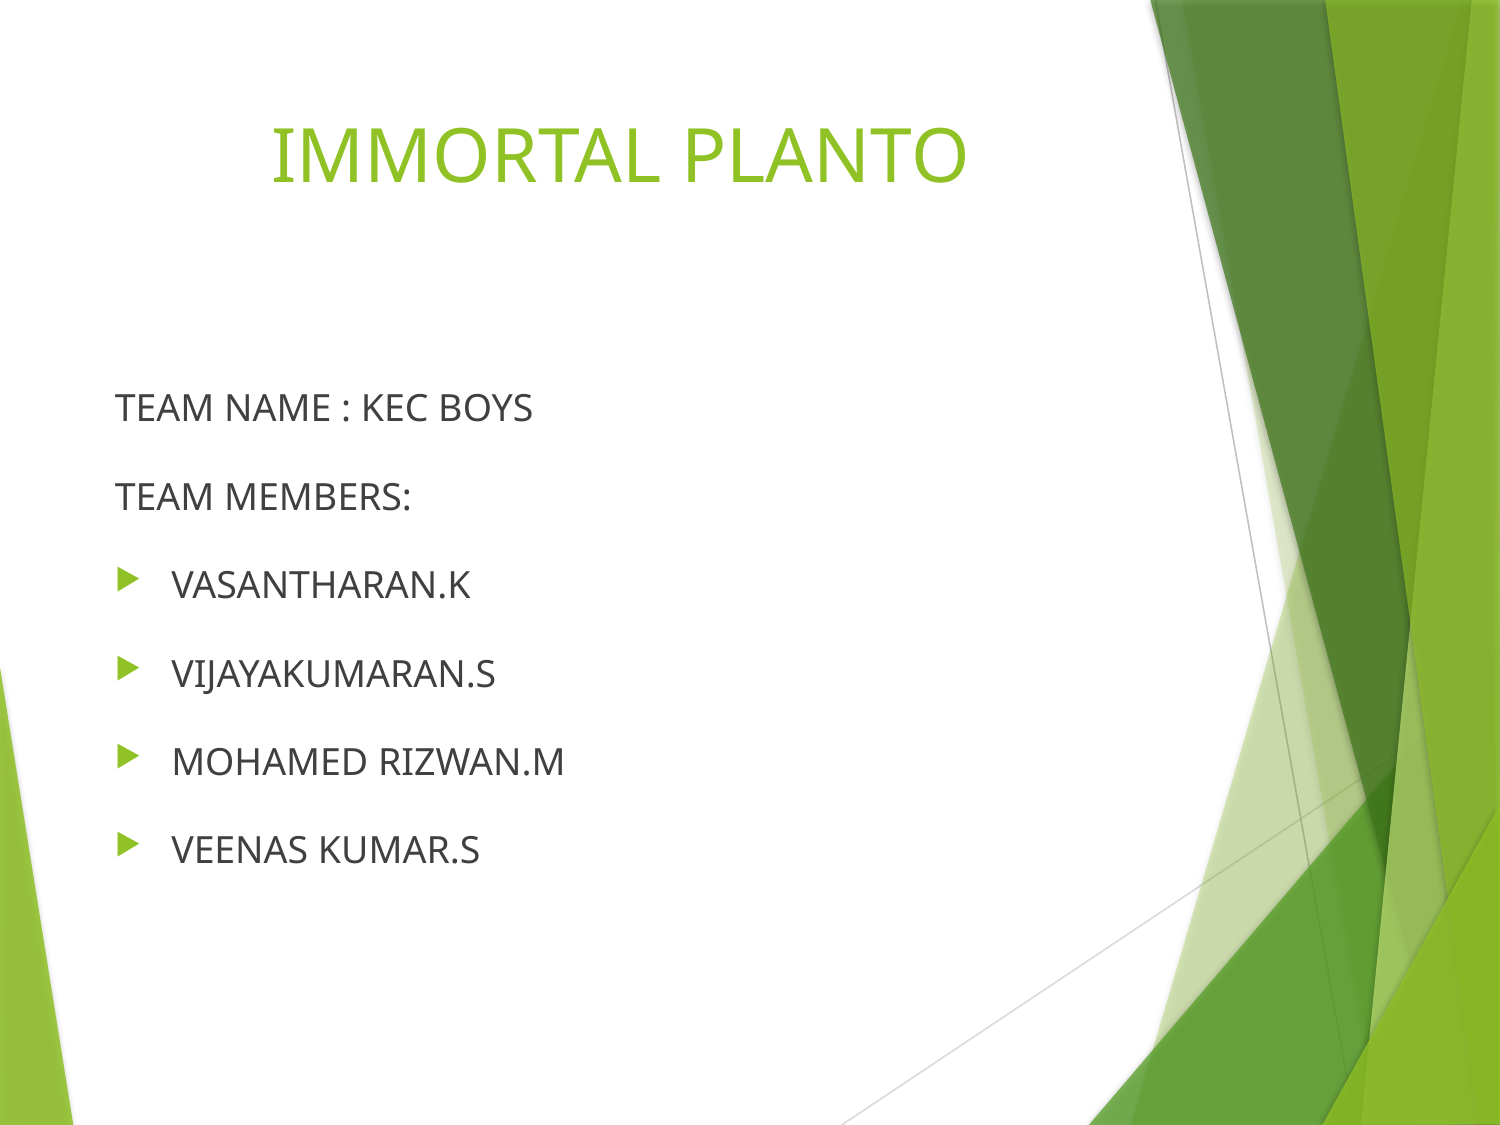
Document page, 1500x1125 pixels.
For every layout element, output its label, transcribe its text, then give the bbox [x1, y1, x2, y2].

title IMMORTAL PLANTO [99, 99, 1142, 317]
list TEAM NAME : KEC BOYS TEAM MEMBERS: VASANTHARAN.K VIJAYAKUMARAN.S MOHAMED RIZWAN.M VEENAS KUMAR.S [99, 354, 1142, 992]
